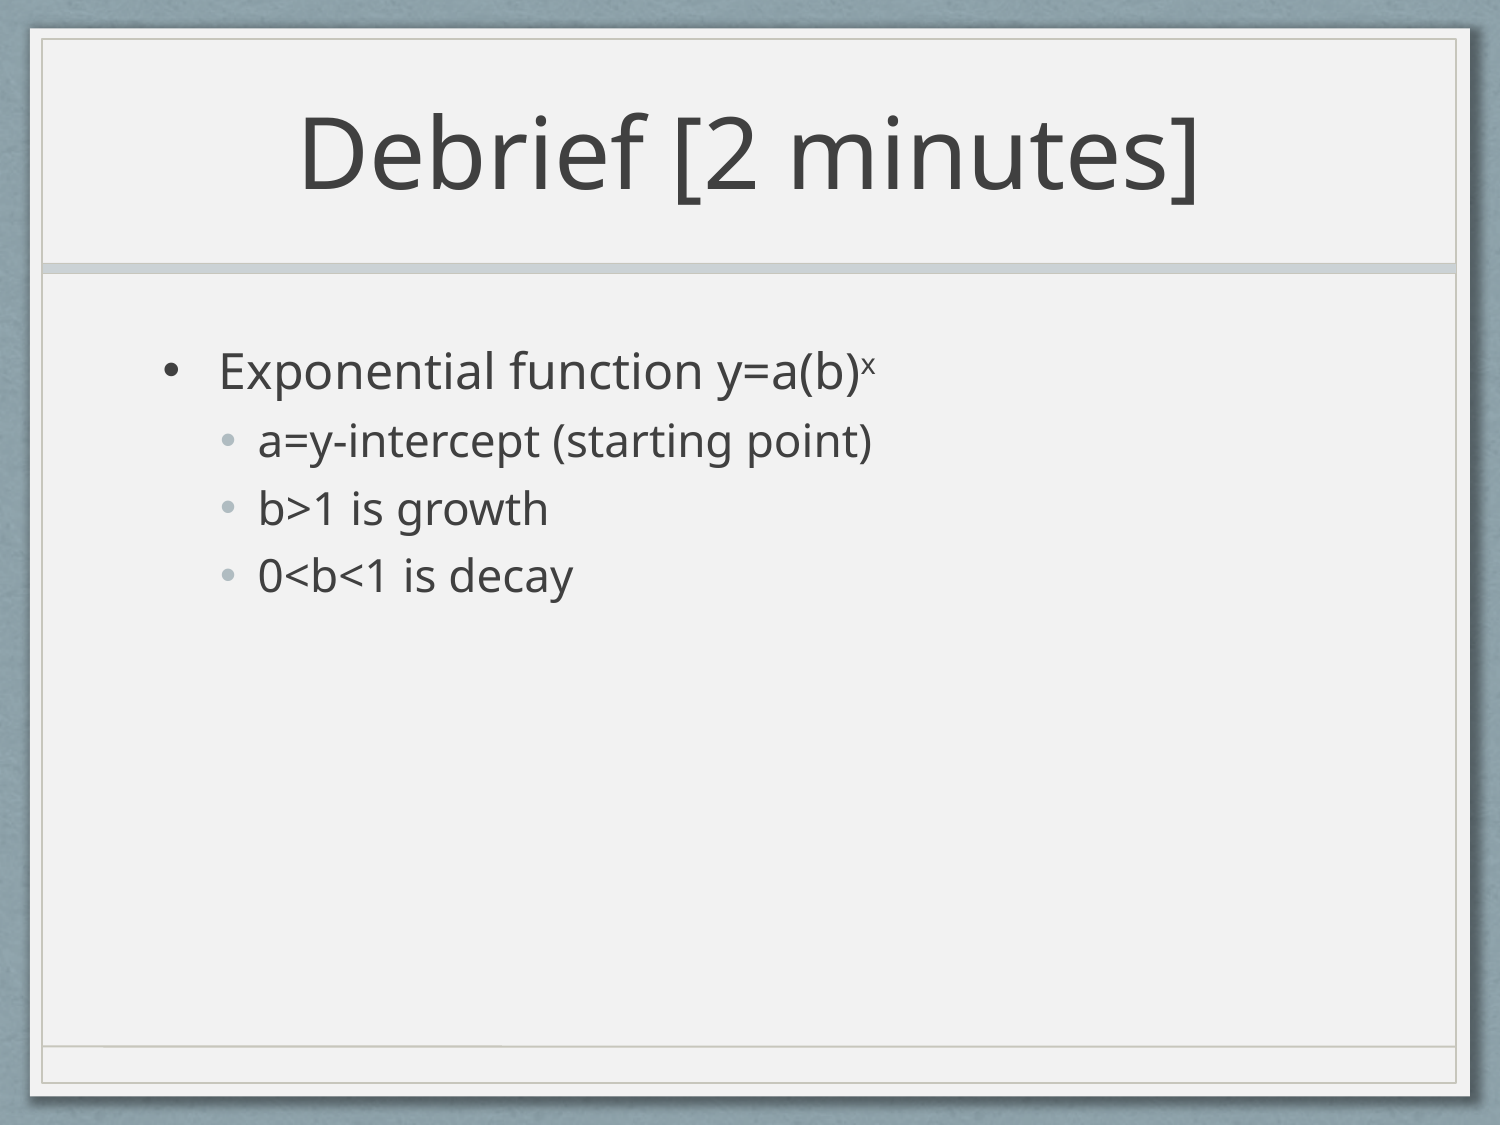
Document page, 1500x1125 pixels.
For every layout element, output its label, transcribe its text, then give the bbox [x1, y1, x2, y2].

title Debrief [2 minutes] [147, 40, 1353, 260]
list Exponential function y=a(b)x a=y-intercept (starting point) b>1 is growth 0<b<1 is decay [147, 331, 1353, 1034]
